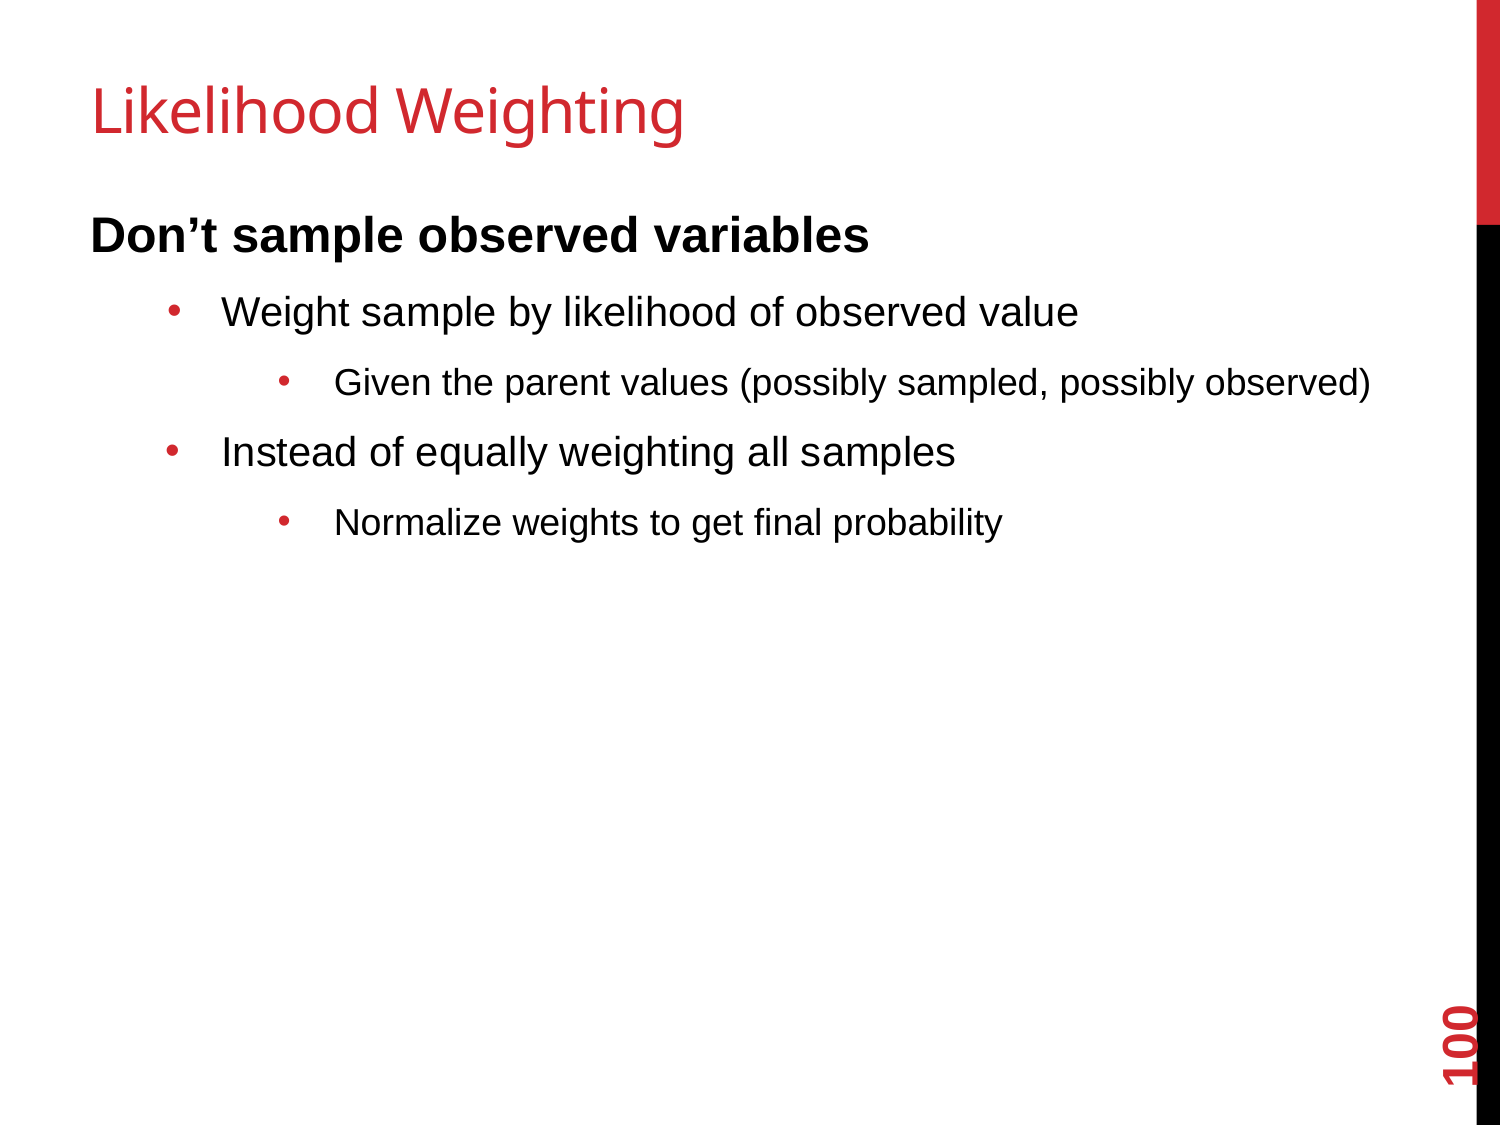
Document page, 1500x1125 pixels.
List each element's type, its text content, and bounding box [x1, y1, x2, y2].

list Don’t sample observed variables Weight sample by likelihood of observed value Given the parent values (possibly sampled, possibly observed) Instead of equally weighting all samples Normalize weights to get final probability [75, 195, 1401, 1104]
title Likelihood Weighting [75, 25, 1401, 154]
slide_number 100 [1427, 887, 1488, 1104]
